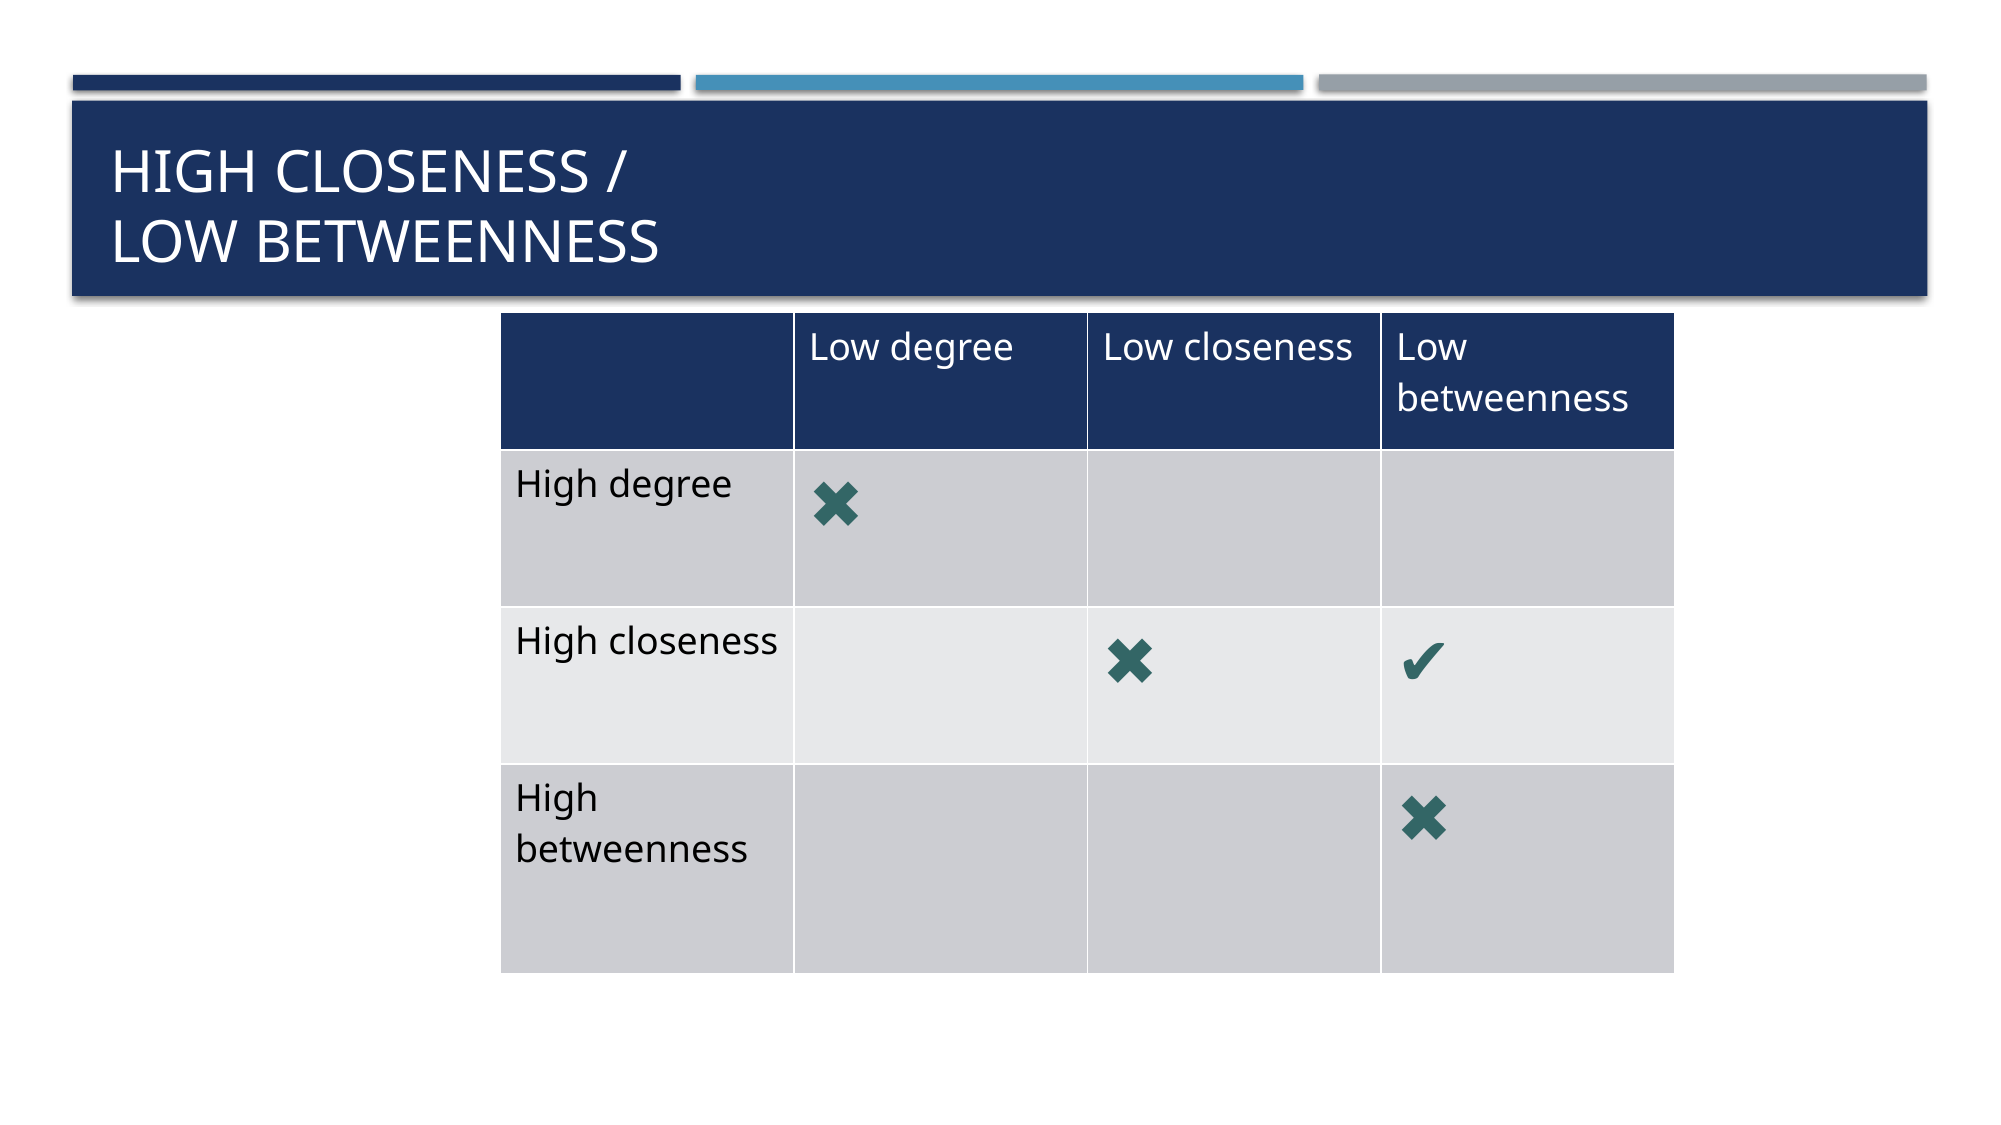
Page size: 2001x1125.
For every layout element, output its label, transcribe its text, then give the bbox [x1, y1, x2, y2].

table_cell ✔ [1382, 608, 1674, 763]
table_cell High degree [501, 451, 793, 606]
table_cell High betweenness [501, 765, 793, 973]
table_cell ✖ [795, 451, 1087, 606]
table_cell High closeness [501, 608, 793, 763]
table_cell [1382, 451, 1674, 606]
table_cell [1088, 451, 1380, 606]
table_cell ✖ [1382, 765, 1674, 973]
table_cell ✖ [1088, 608, 1380, 763]
table_header Low betweenness [1382, 313, 1674, 449]
table_header Low degree [795, 313, 1087, 449]
title High closeness / Low betweenness [95, 115, 1905, 282]
table_cell [795, 765, 1087, 973]
table_header [501, 313, 793, 449]
table_cell [1088, 765, 1380, 973]
table_cell [795, 608, 1087, 763]
table_header Low closeness [1088, 313, 1380, 449]
